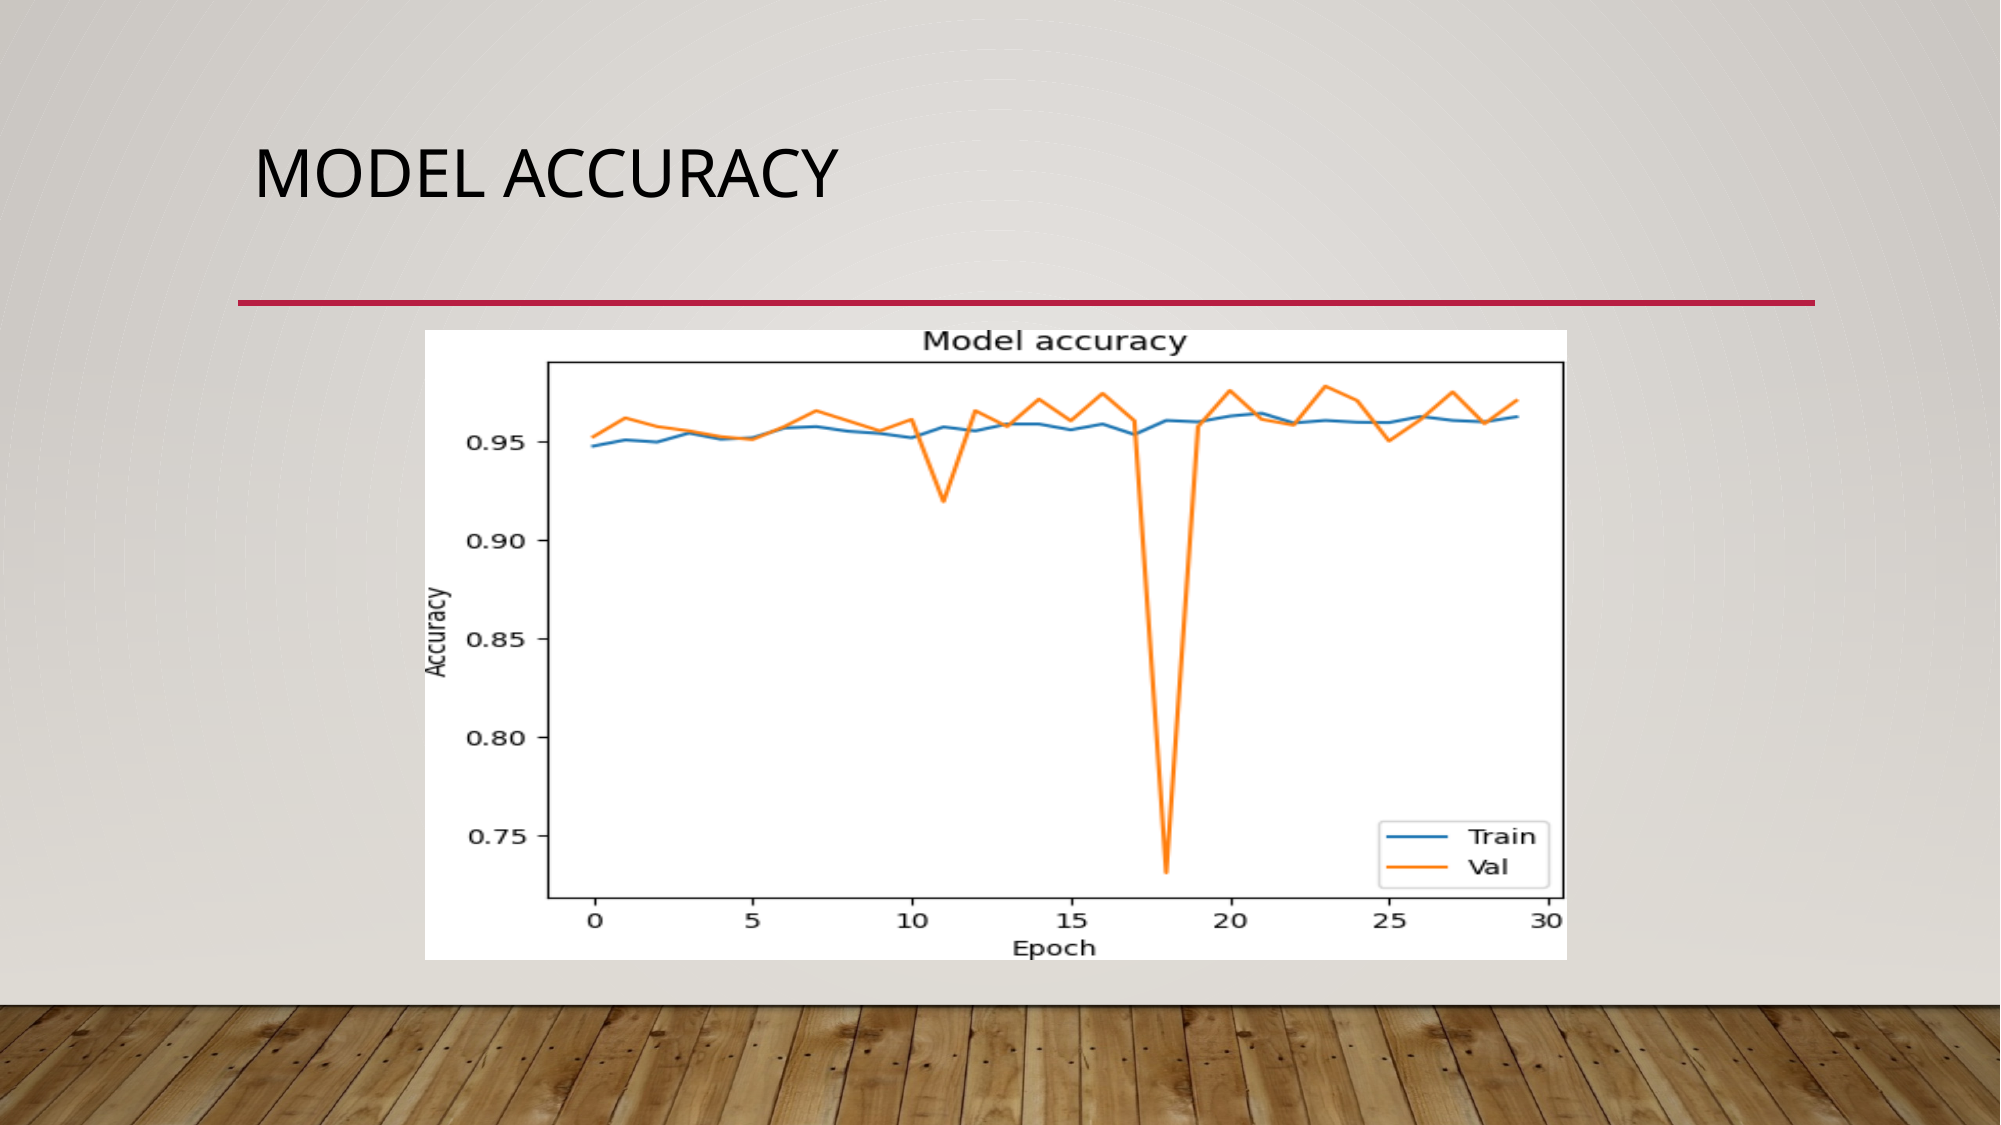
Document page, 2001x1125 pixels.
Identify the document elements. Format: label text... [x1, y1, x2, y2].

title Model accuracy [238, 131, 1814, 305]
picture [0, 1005, 2000, 1125]
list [425, 330, 1567, 960]
